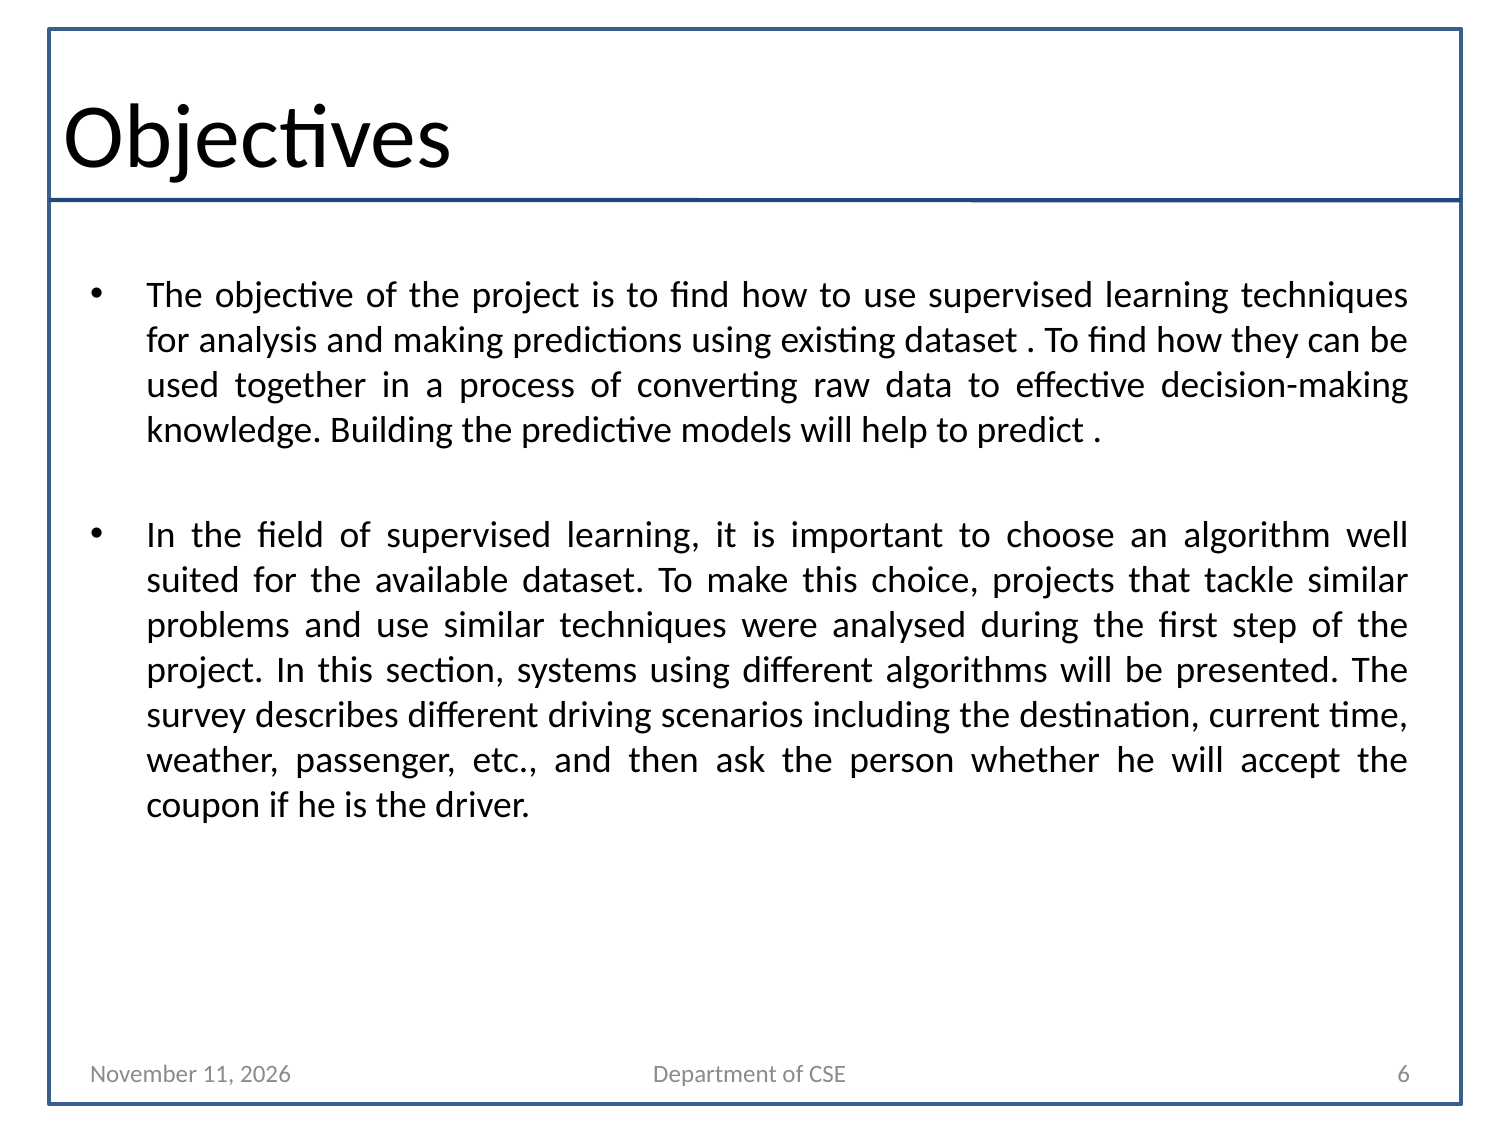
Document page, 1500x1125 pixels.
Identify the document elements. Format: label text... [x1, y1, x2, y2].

title Objectives [49, 37, 1399, 225]
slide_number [75, 1042, 425, 1103]
list The objective of the project is to find how to use supervised learning techniques for analysis and making predictions using existing dataset . To find how they can be used together in a process of converting raw data to effective decision-making knowledge. Building the predictive models will help to predict . In the field of supervised learning, it is important to choose an algorithm well suited for the available dataset. To make this choice, projects that tackle similar problems and use similar techniques were analysed during the first step of the project. In this section, systems using different algorithms will be presented. The survey describes different driving scenarios including the destination, current time, weather, passenger, etc., and then ask the person whether he will accept the coupon if he is the driver. [75, 262, 1425, 1005]
footer Department of CSE [512, 1042, 988, 1103]
slide_number 6 [1074, 1042, 1425, 1103]
